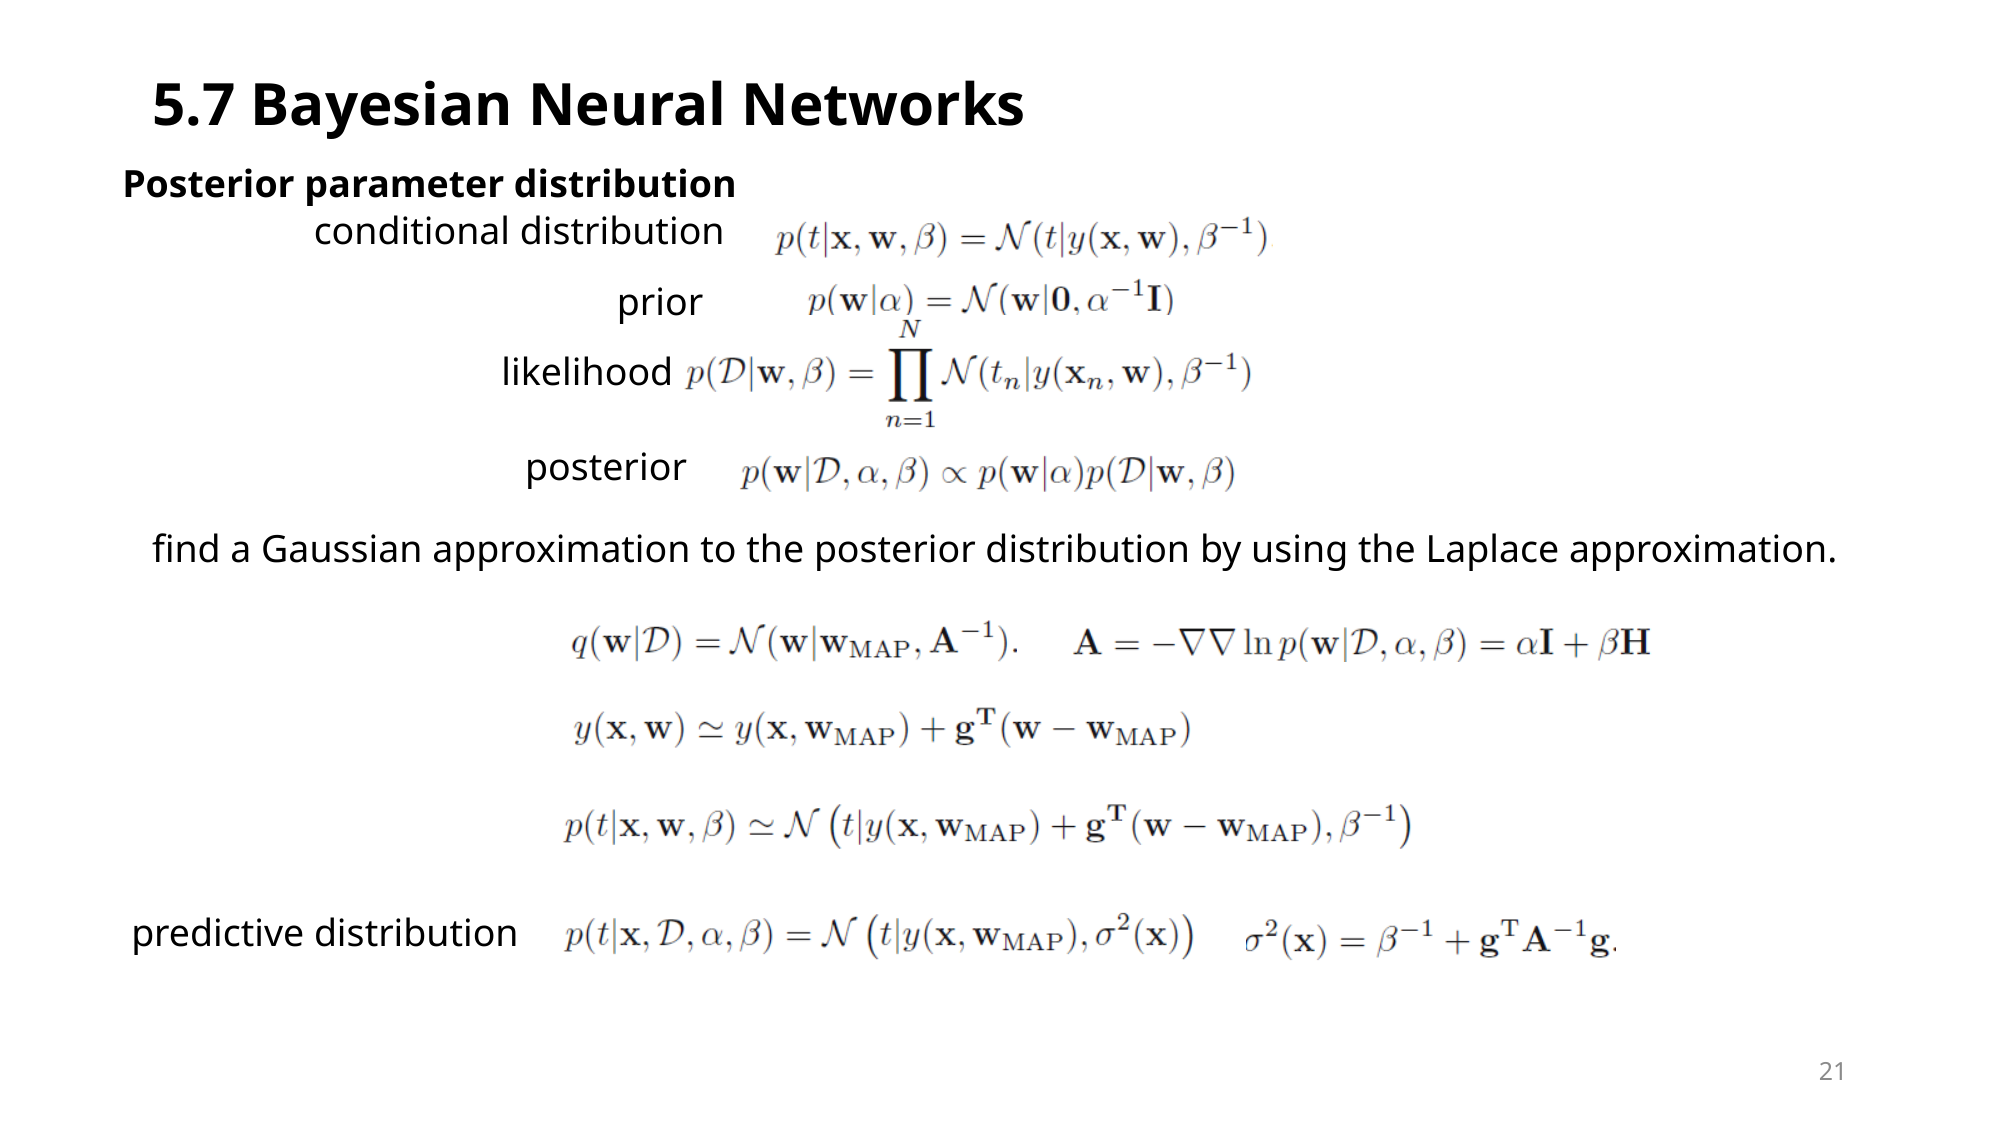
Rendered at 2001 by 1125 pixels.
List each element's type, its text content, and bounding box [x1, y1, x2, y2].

text_box predictive distribution [116, 901, 535, 962]
picture [739, 451, 1238, 497]
title 5.7 Bayesian Neural Networks [137, 59, 1863, 153]
text_box Posterior parameter distribution [107, 152, 753, 213]
text_box conditional distribution [298, 199, 740, 260]
text_box posterior [510, 435, 702, 496]
picture [1246, 912, 1616, 969]
picture [552, 908, 1212, 967]
picture [556, 788, 1414, 864]
slide_number 21 [1412, 1042, 1863, 1103]
picture [681, 274, 1259, 436]
text_box find a Gaussian approximation to the posterior distribution by using the Laplace approximation. [137, 517, 1863, 577]
picture [564, 704, 1197, 758]
picture [1071, 616, 1660, 662]
picture [564, 613, 1017, 669]
text_box likelihood [486, 340, 681, 401]
text_box prior [602, 270, 719, 331]
picture [760, 208, 1273, 264]
